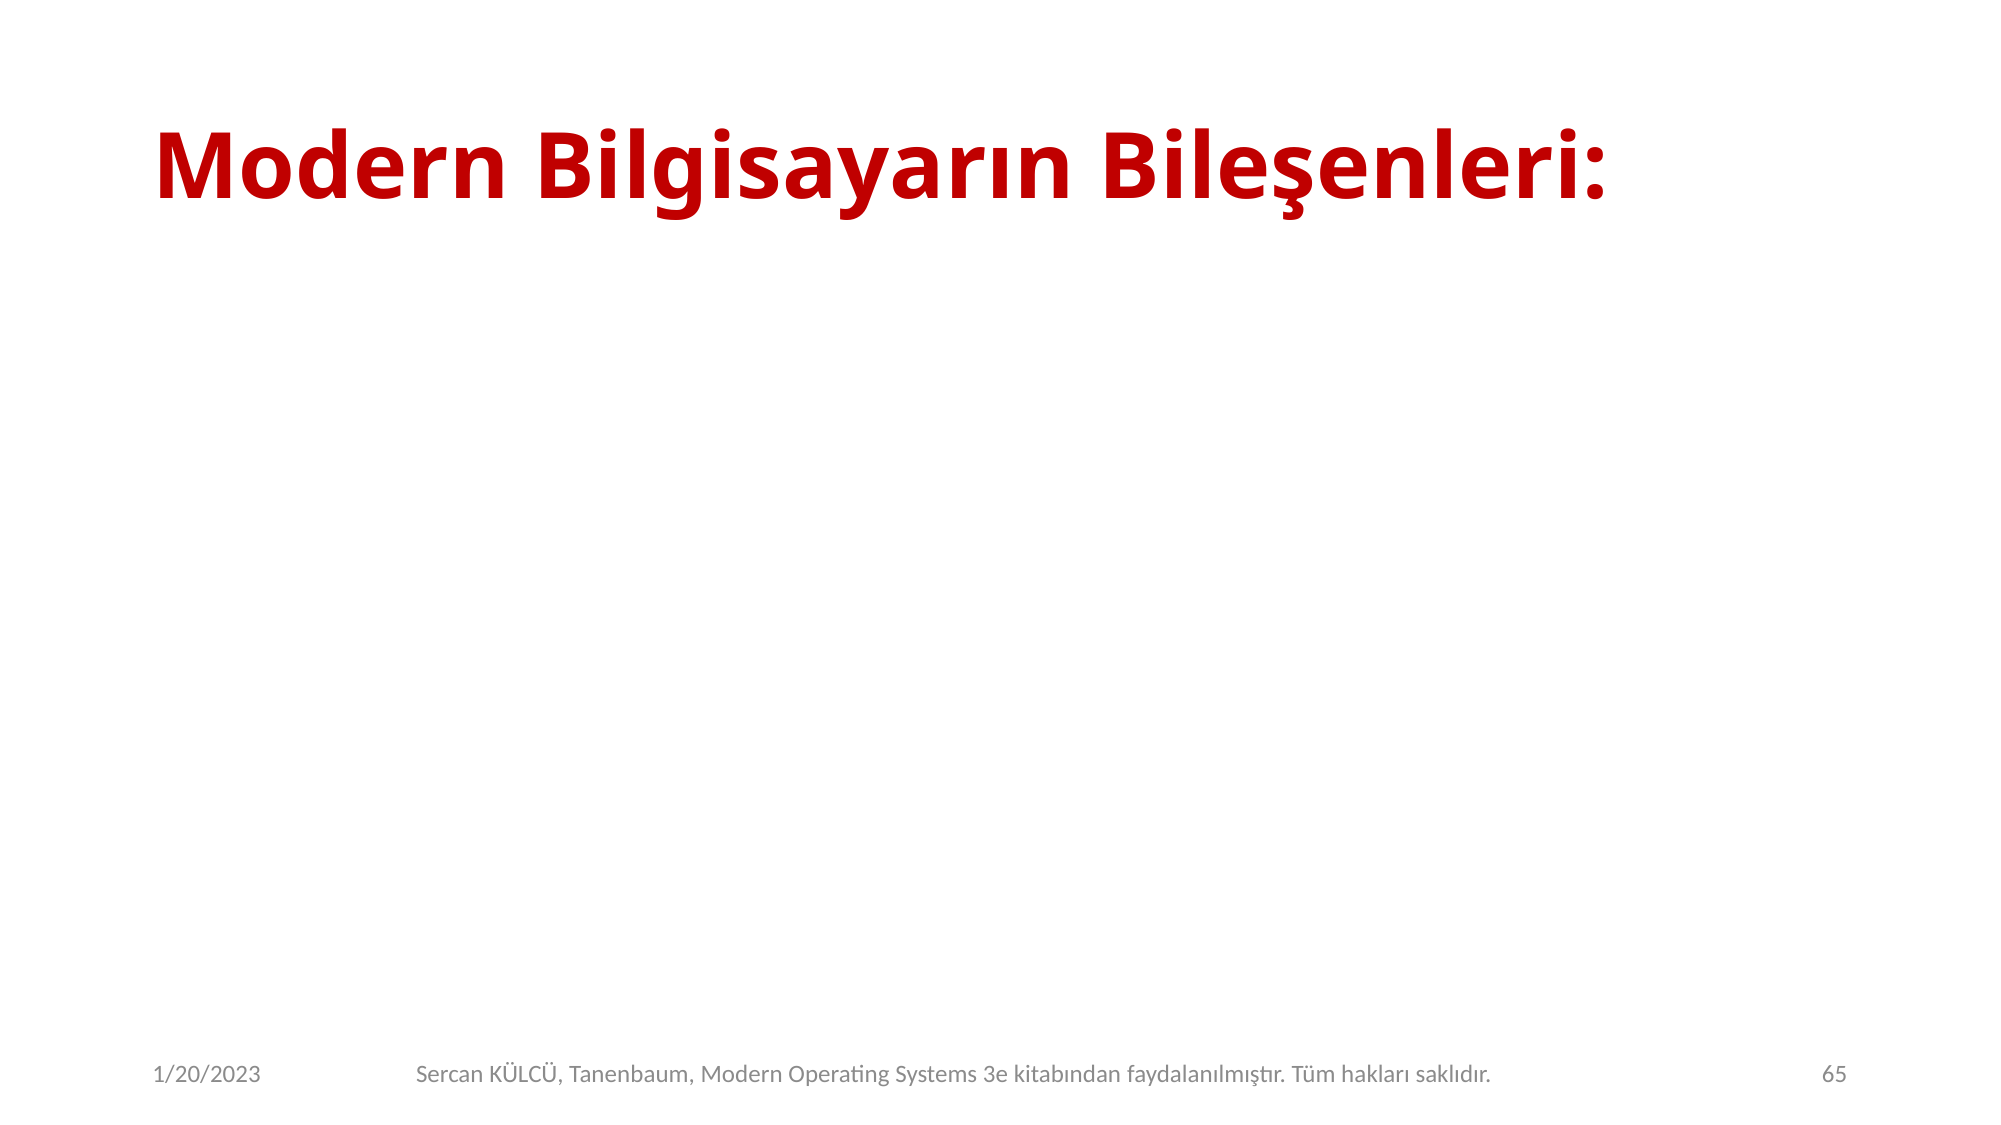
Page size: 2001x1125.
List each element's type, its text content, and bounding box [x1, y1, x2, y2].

slide_number 65 [1412, 1042, 1863, 1103]
title Modern Bilgisayarın Bileşenleri: [137, 59, 1863, 278]
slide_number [137, 1042, 386, 1103]
footer Sercan KÜLCÜ, Tanenbaum, Modern Operating Systems 3e kitabından faydalanılmıştır. Tüm hakları saklıdır. [386, 1042, 1412, 1103]
